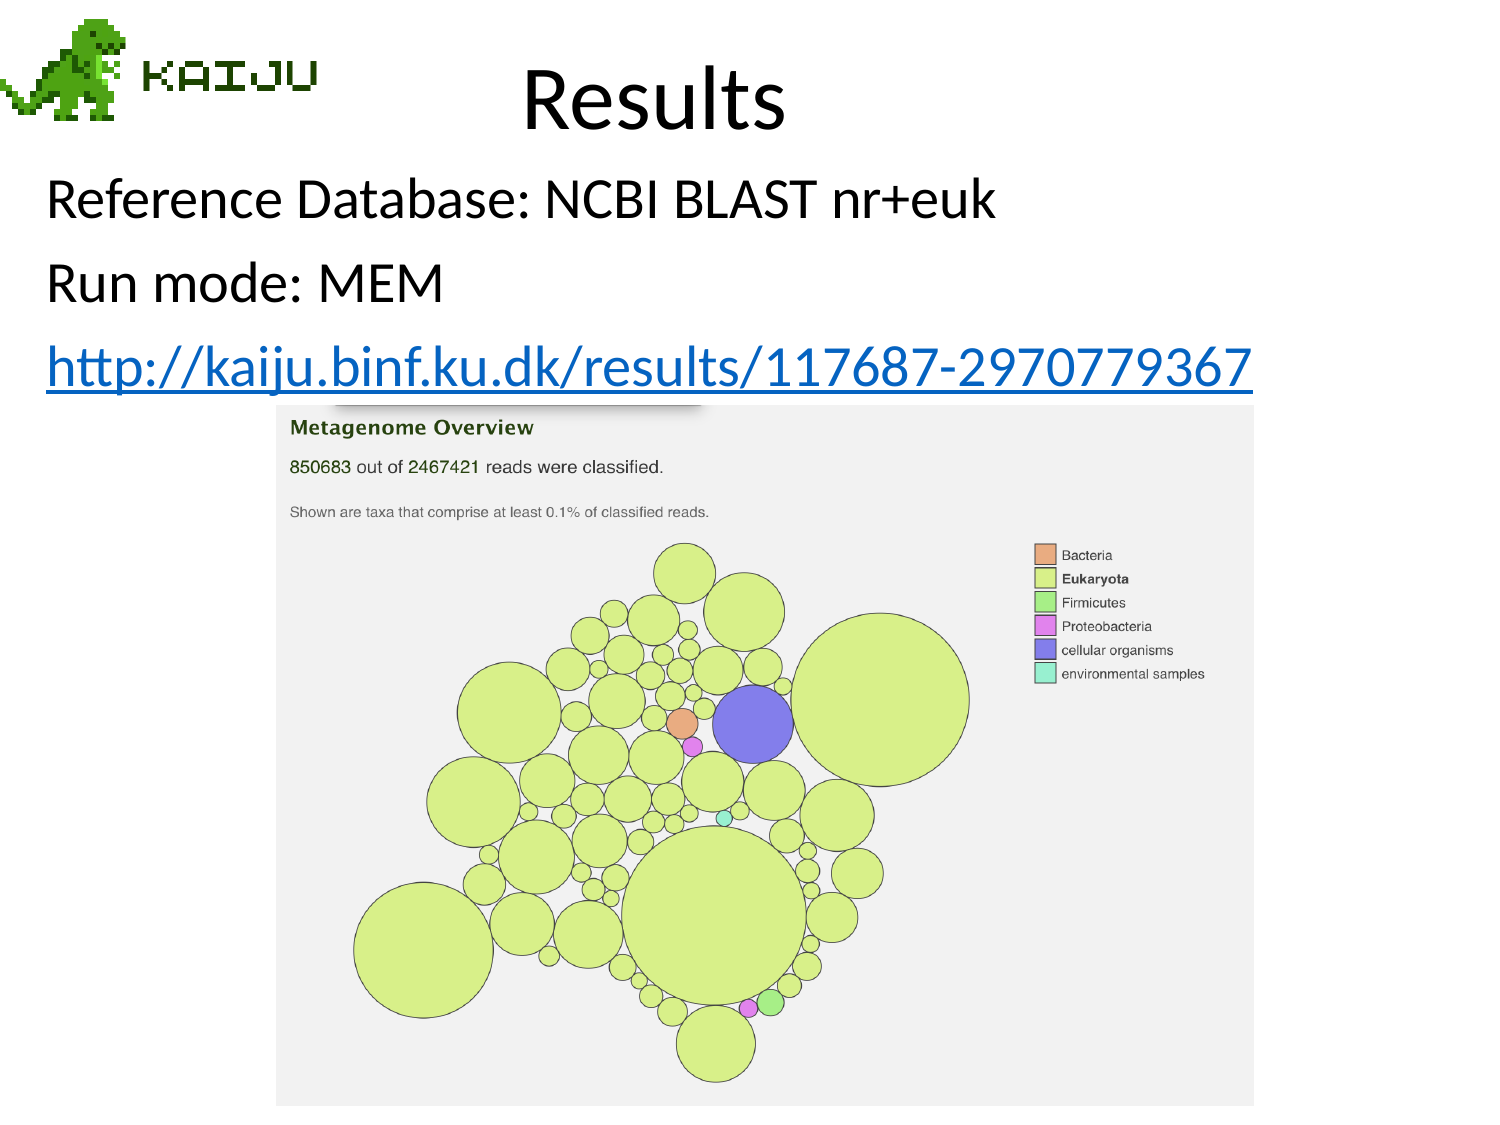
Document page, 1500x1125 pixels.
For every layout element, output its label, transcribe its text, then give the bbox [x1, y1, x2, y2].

picture [276, 405, 1254, 1107]
list Reference Database: NCBI BLAST nr+euk Run mode: MEM http://kaiju.binf.ku.dk/results/117687-2970779367 [31, 160, 1397, 1085]
text_box Results [506, 40, 1207, 161]
picture [0, 18, 334, 121]
